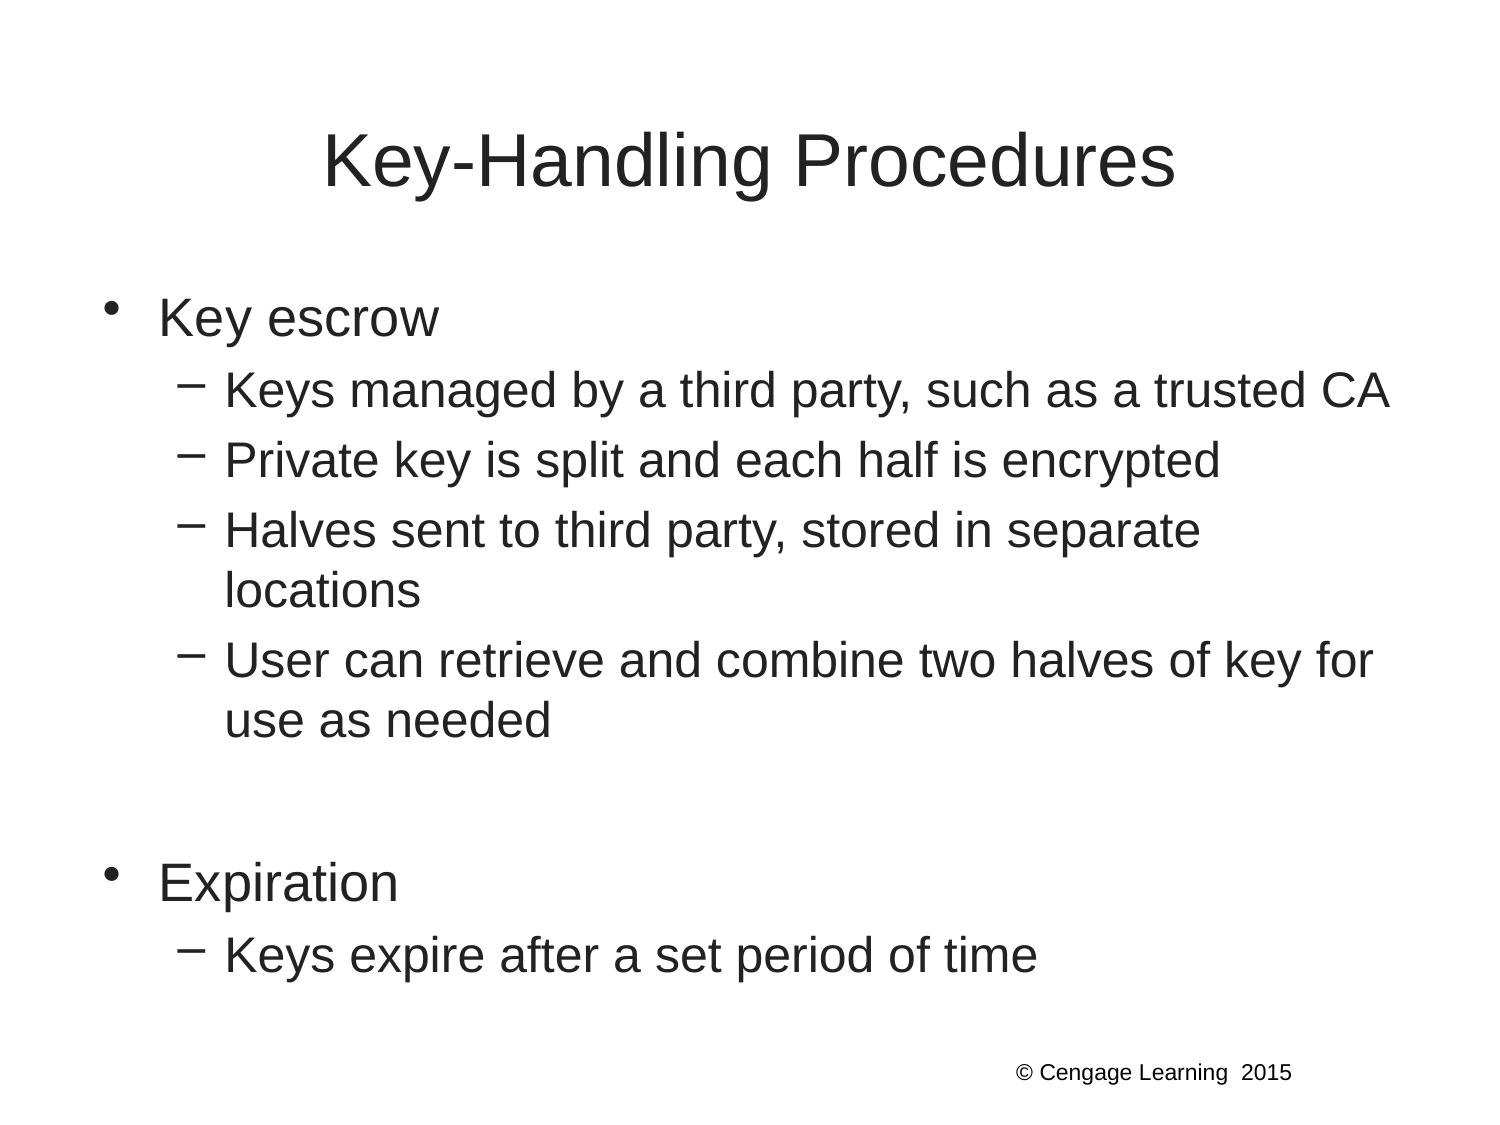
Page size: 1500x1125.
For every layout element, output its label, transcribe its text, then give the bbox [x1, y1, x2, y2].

title Key-Handling Procedures [87, 62, 1413, 250]
list Key escrow Keys managed by a third party, such as a trusted CA Private key is split and each half is encrypted Halves sent to third party, stored in separate locations User can retrieve and combine two halves of key for use as needed Expiration Keys expire after a set period of time [87, 275, 1413, 1025]
